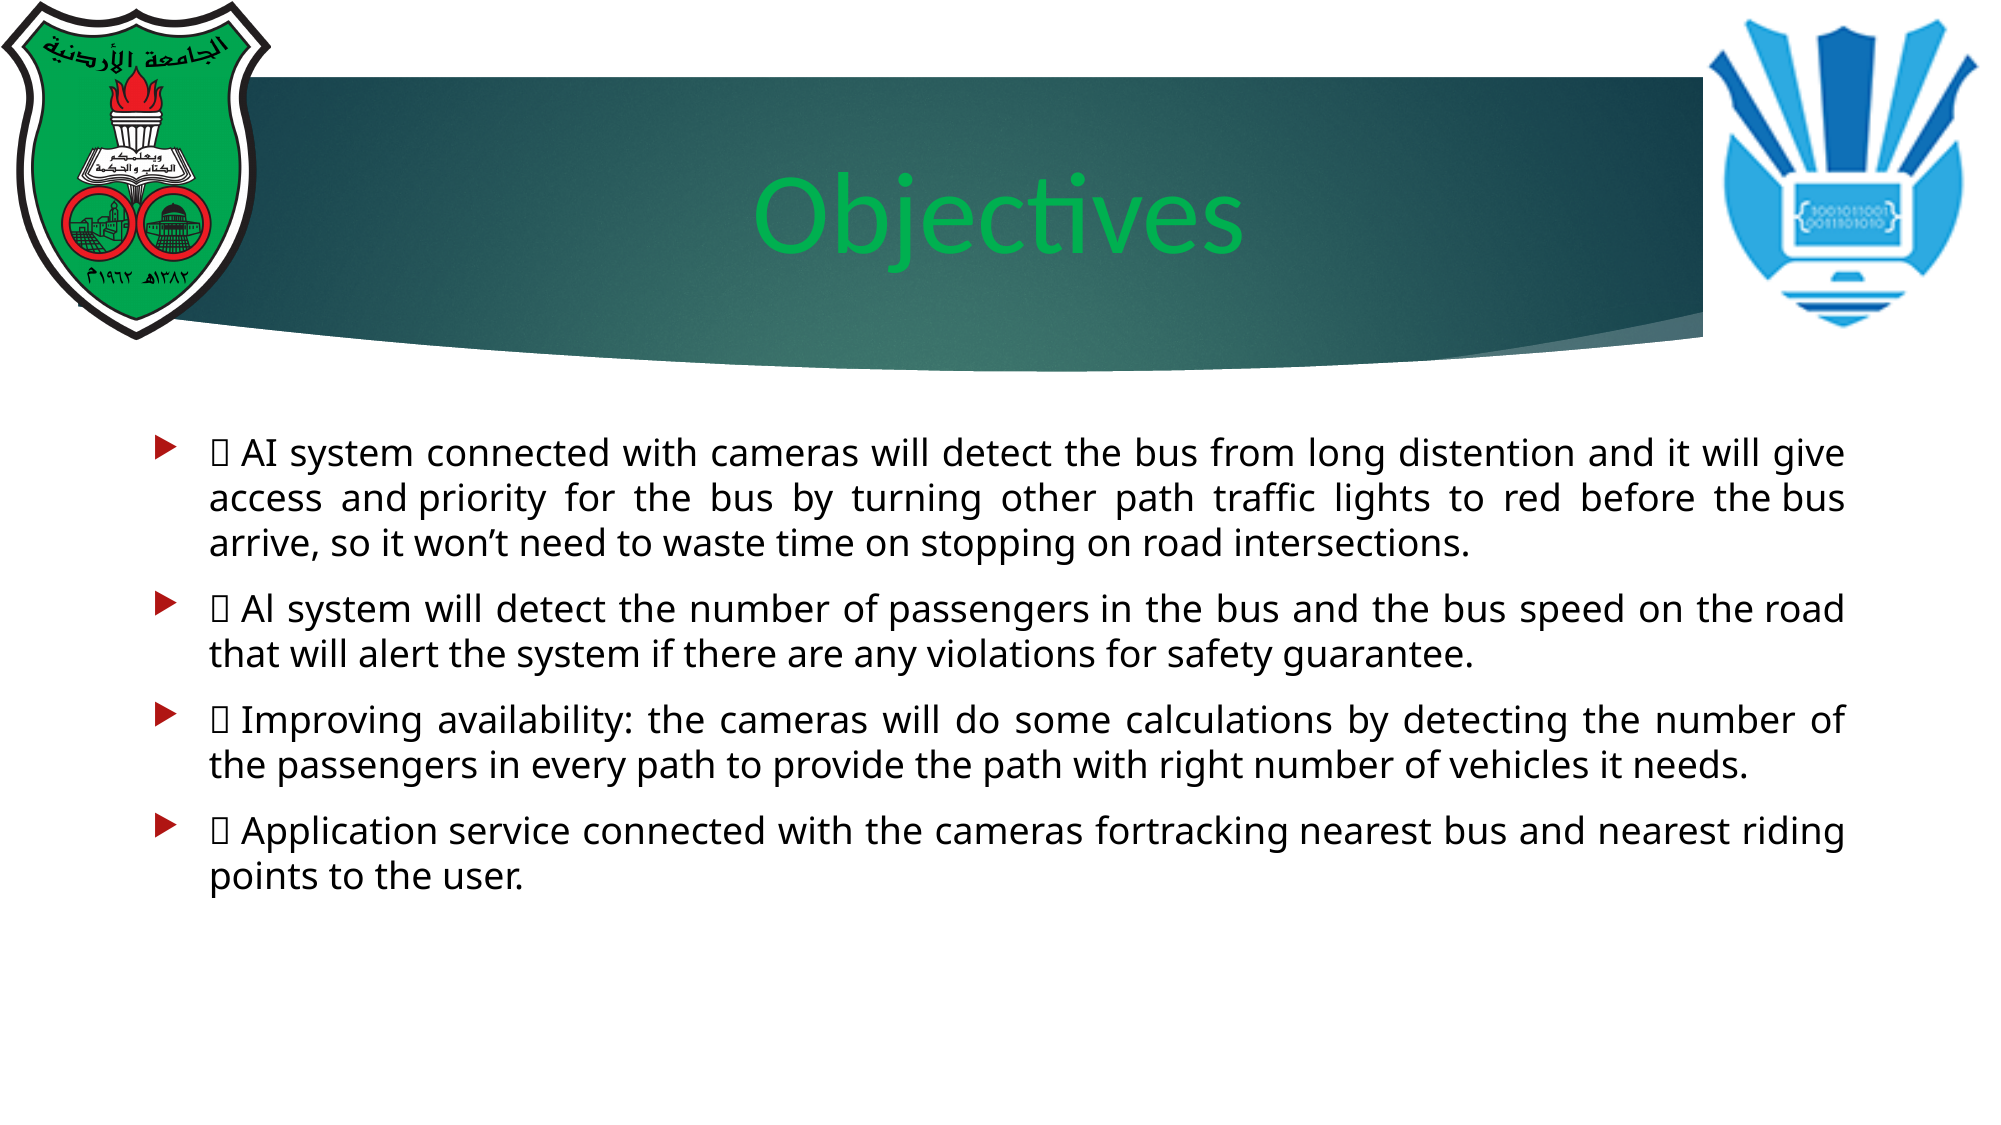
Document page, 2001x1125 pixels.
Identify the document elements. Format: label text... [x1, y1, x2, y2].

list Objectives  AI system connected with cameras will detect the bus from long distention and it will give access and priority for the bus by turning other path traffic lights to red before the bus arrive, so it won’t need to waste time on stopping on road intersections.  Al system will detect the number of passengers in the bus and the bus speed on the road that will alert the system if there are any violations for safety guarantee.  Improving availability: the cameras will do some calculations by detecting the number of the passengers in every path to provide the path with right number of vehicles it needs.  Application service connected with the cameras fortracking nearest bus and nearest riding points to the user. [137, 128, 1863, 1014]
picture [1703, 0, 1987, 345]
picture [0, 0, 271, 343]
